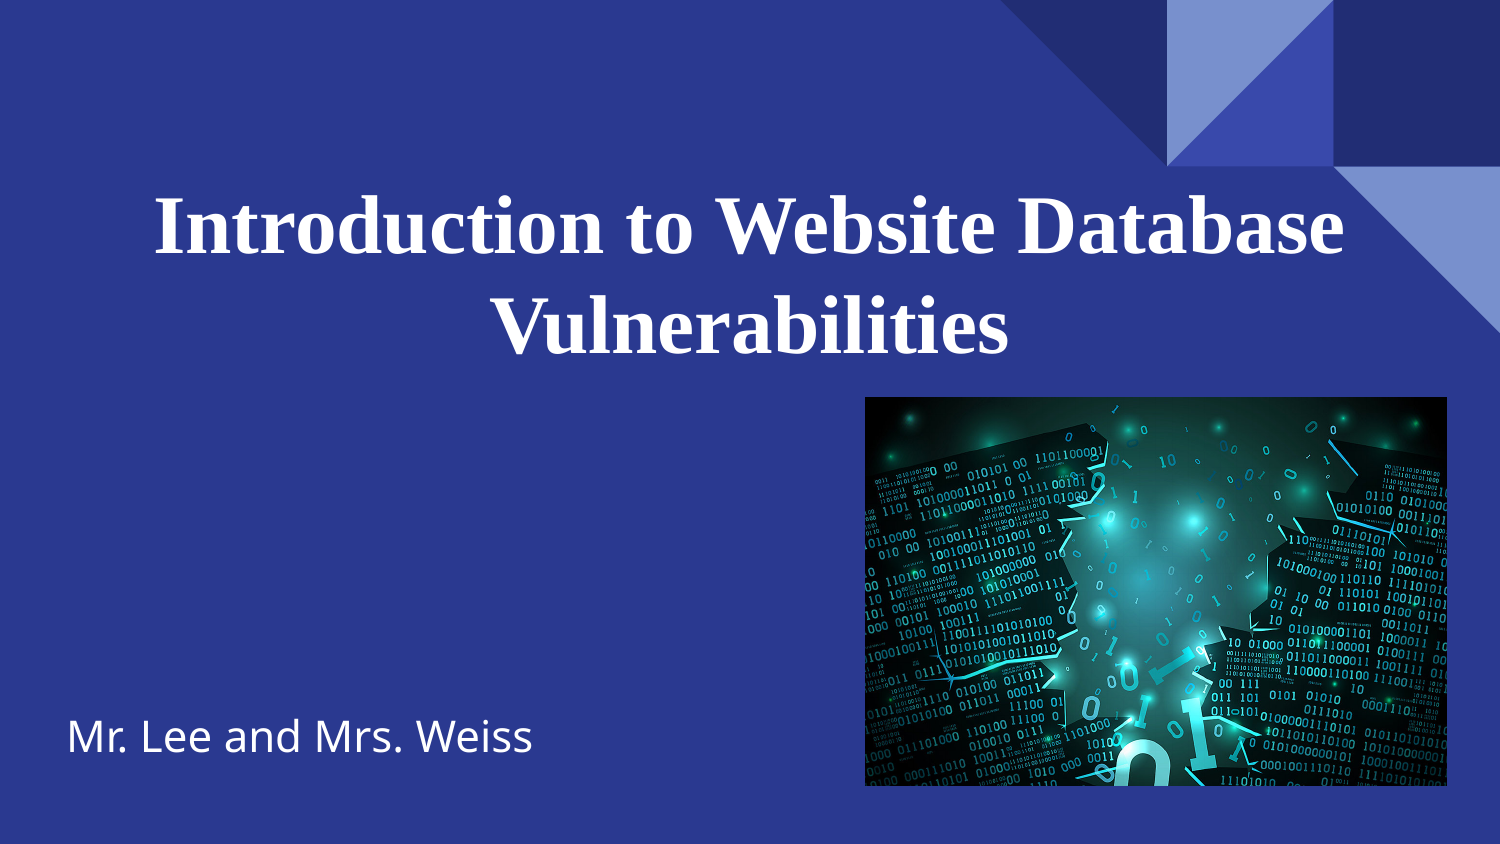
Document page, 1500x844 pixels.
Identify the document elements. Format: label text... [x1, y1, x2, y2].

picture [864, 397, 1448, 786]
subtitle Mr. Lee and Mrs. Weiss [51, 694, 1400, 812]
title Introduction to Website Database Vulnerabilities [51, 122, 1449, 386]
